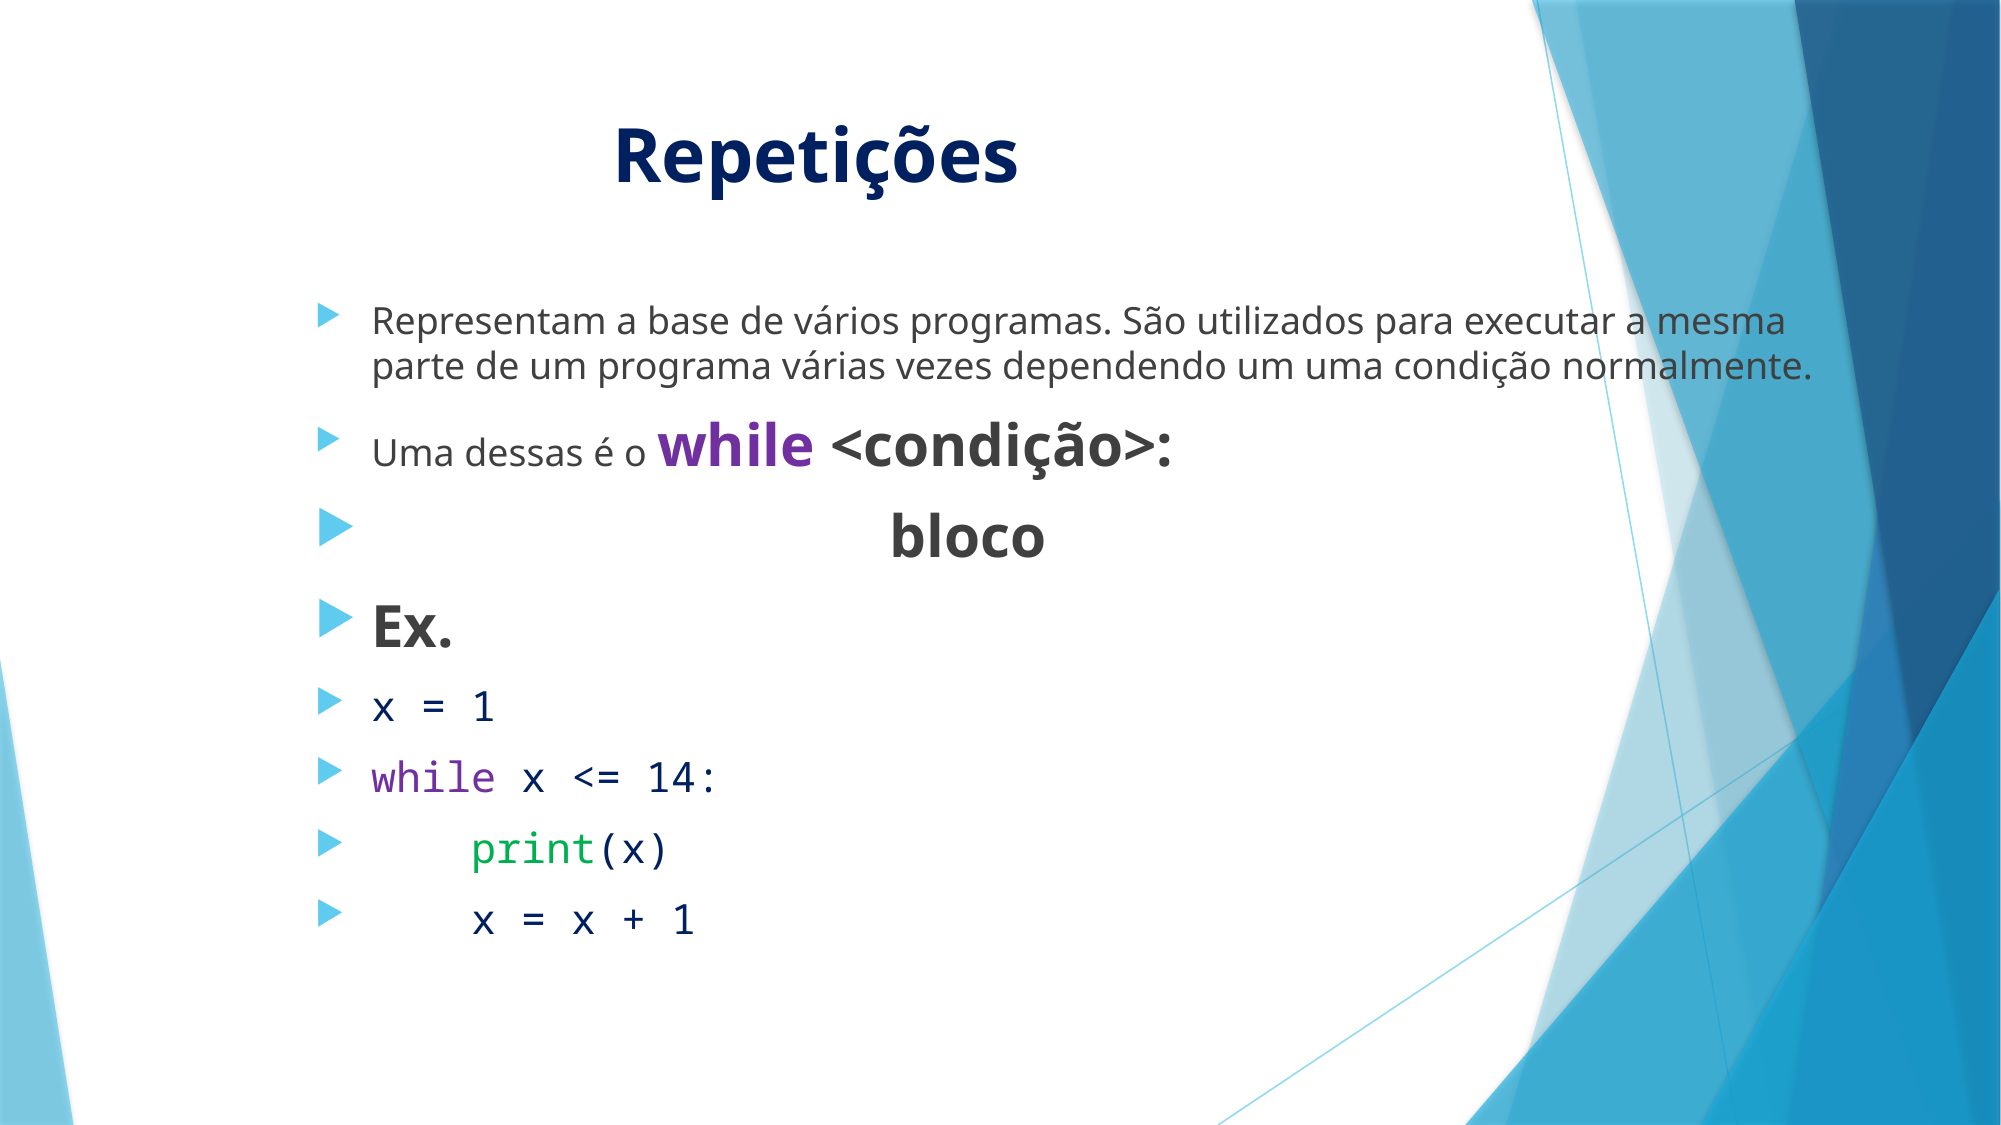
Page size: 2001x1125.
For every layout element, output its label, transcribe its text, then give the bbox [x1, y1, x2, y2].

title Repetições [111, 99, 1522, 317]
list Representam a base de vários programas. São utilizados para executar a mesma parte de um programa várias vezes dependendo um uma condição normalmente. Uma dessas é o while <condição>: bloco Ex. x = 1 while x <= 14: print(x) x = x + 1 [300, 289, 1888, 1023]
